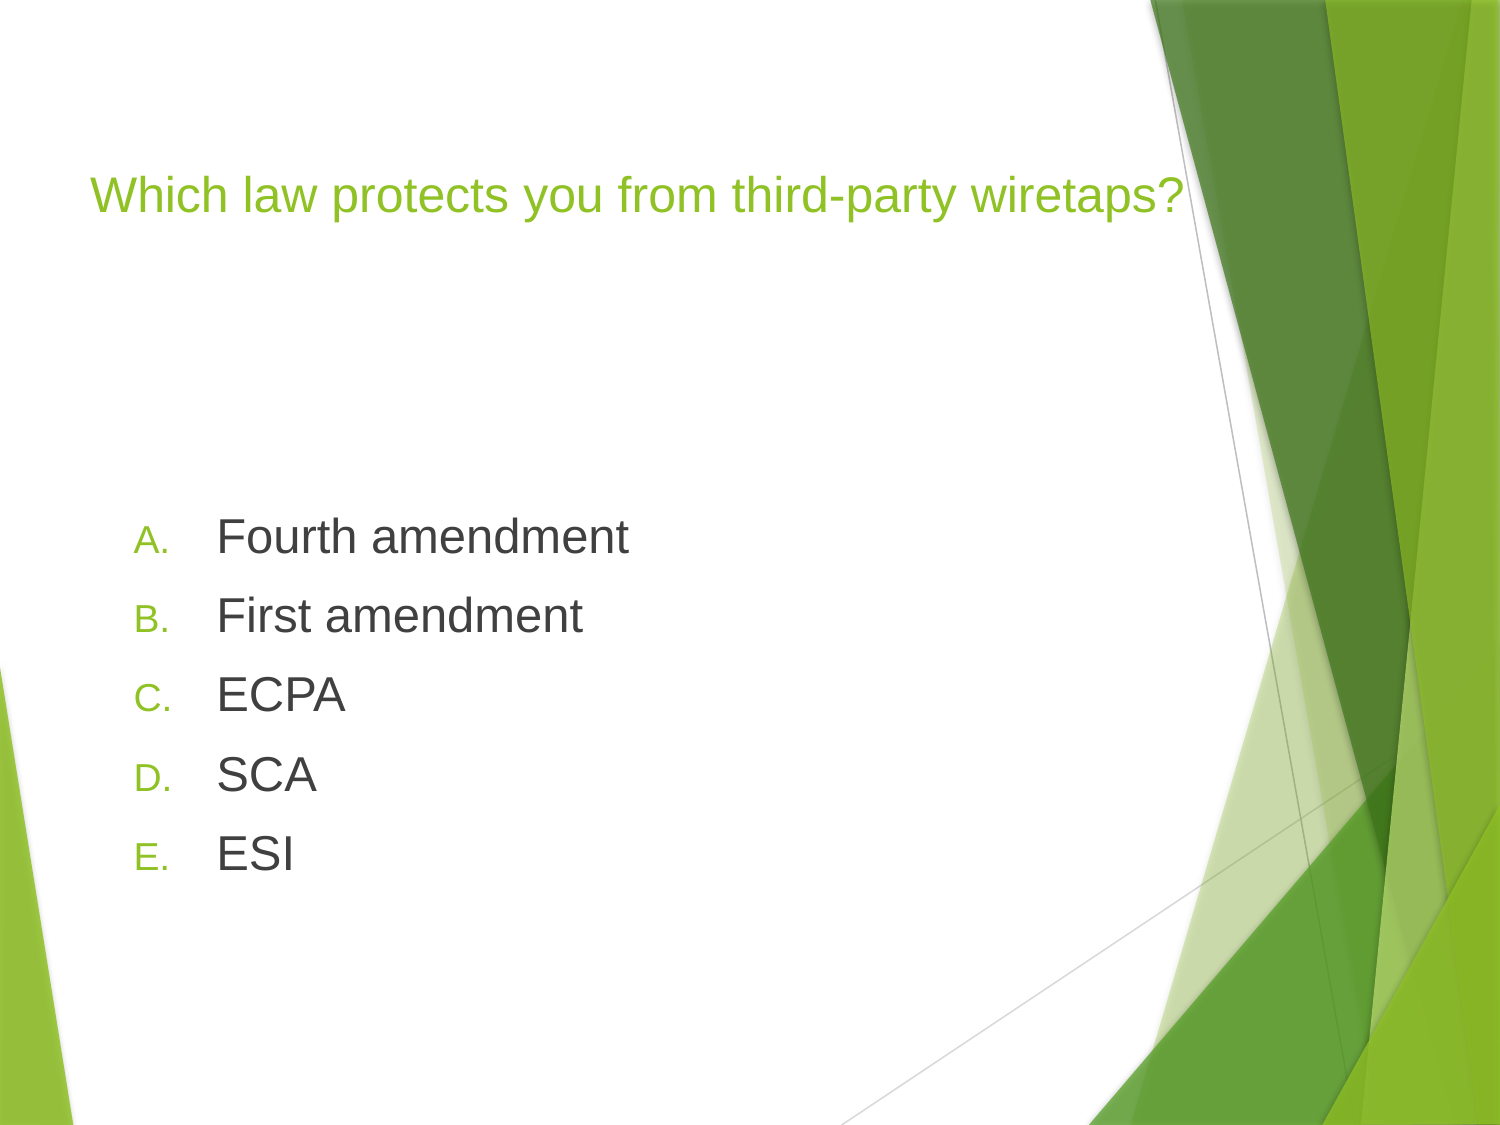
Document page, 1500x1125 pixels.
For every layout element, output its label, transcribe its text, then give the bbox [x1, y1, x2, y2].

list Fourth amendment First amendment ECPA SCA ESI [118, 497, 1283, 889]
title Which law protects you from third-party wiretaps? [75, 154, 1223, 262]
